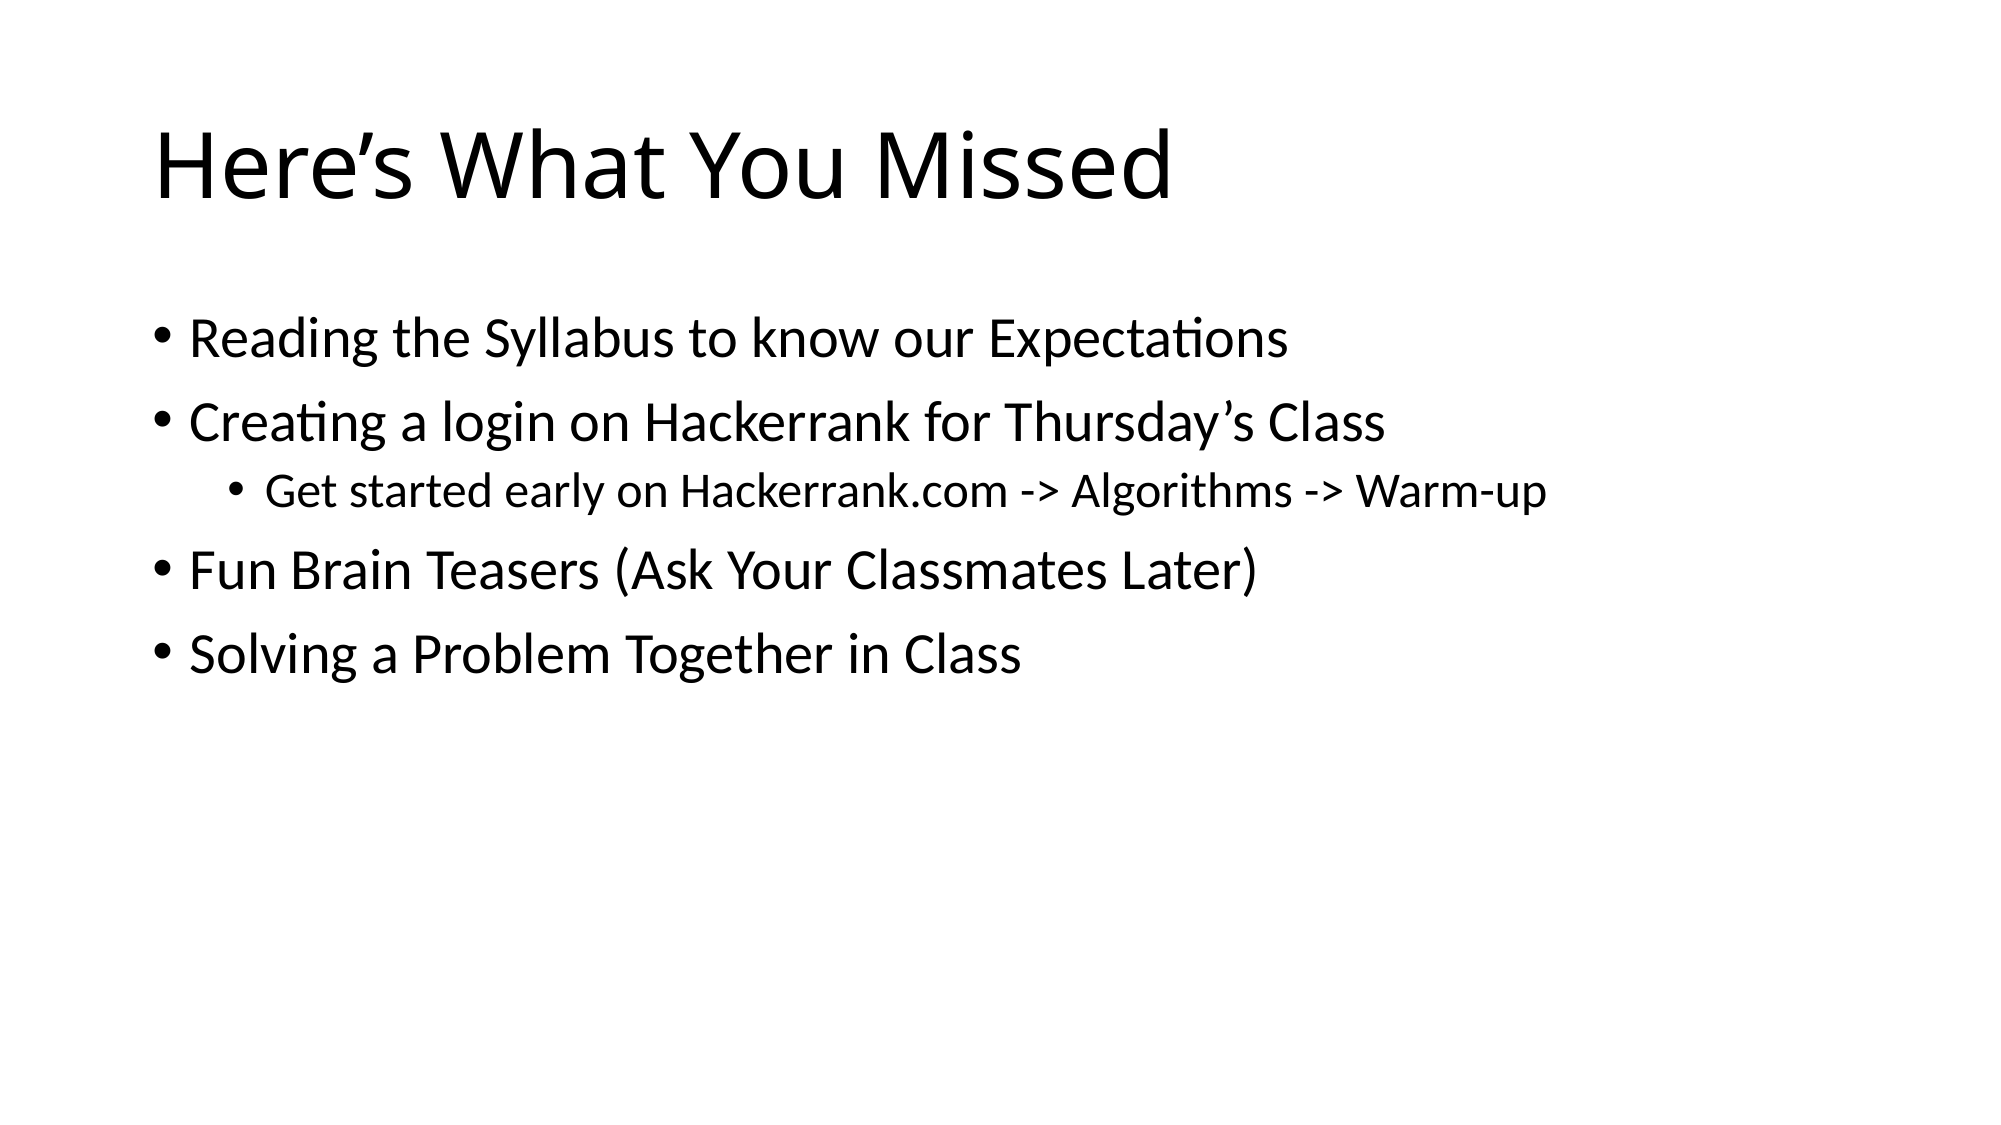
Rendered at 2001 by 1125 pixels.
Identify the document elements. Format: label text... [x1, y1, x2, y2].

title Here’s What You Missed [137, 59, 1863, 278]
list Reading the Syllabus to know our Expectations Creating a login on Hackerrank for Thursday’s Class Get started early on Hackerrank.com -> Algorithms -> Warm-up Fun Brain Teasers (Ask Your Classmates Later) Solving a Problem Together in Class [137, 299, 1863, 1014]
